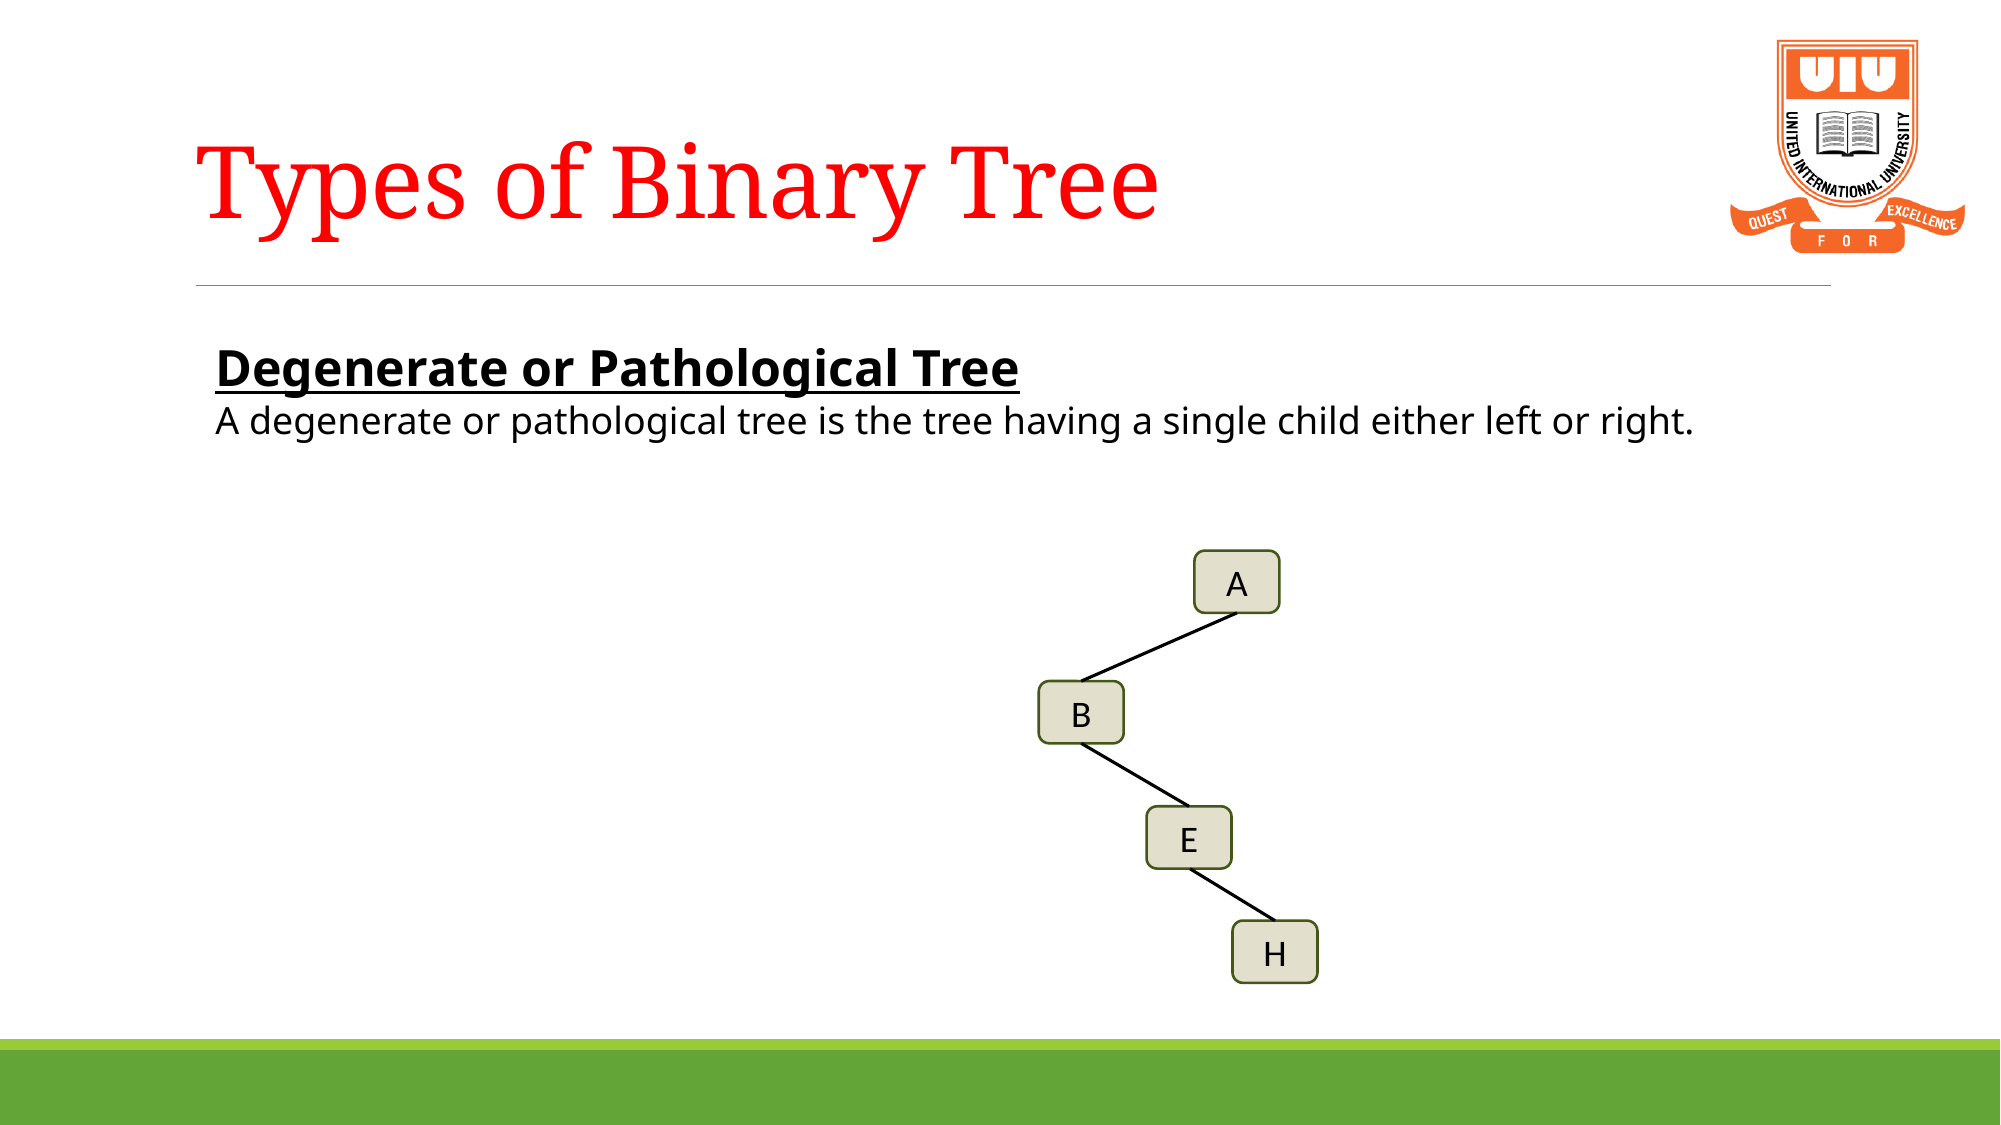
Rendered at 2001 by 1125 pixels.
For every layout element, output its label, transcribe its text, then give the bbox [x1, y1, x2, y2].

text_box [1189, 868, 1276, 922]
text_box Degenerate or Pathological Tree A degenerate or pathological tree is the tree having a single child either left or right. [200, 329, 1830, 450]
text_box E [1145, 805, 1233, 870]
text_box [1080, 612, 1238, 682]
text_box B [1037, 679, 1125, 745]
text_box H [1231, 919, 1319, 985]
picture [1705, 39, 1986, 255]
text_box A [1193, 549, 1281, 615]
title Types of Binary Tree [180, 8, 1830, 247]
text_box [1080, 742, 1190, 807]
